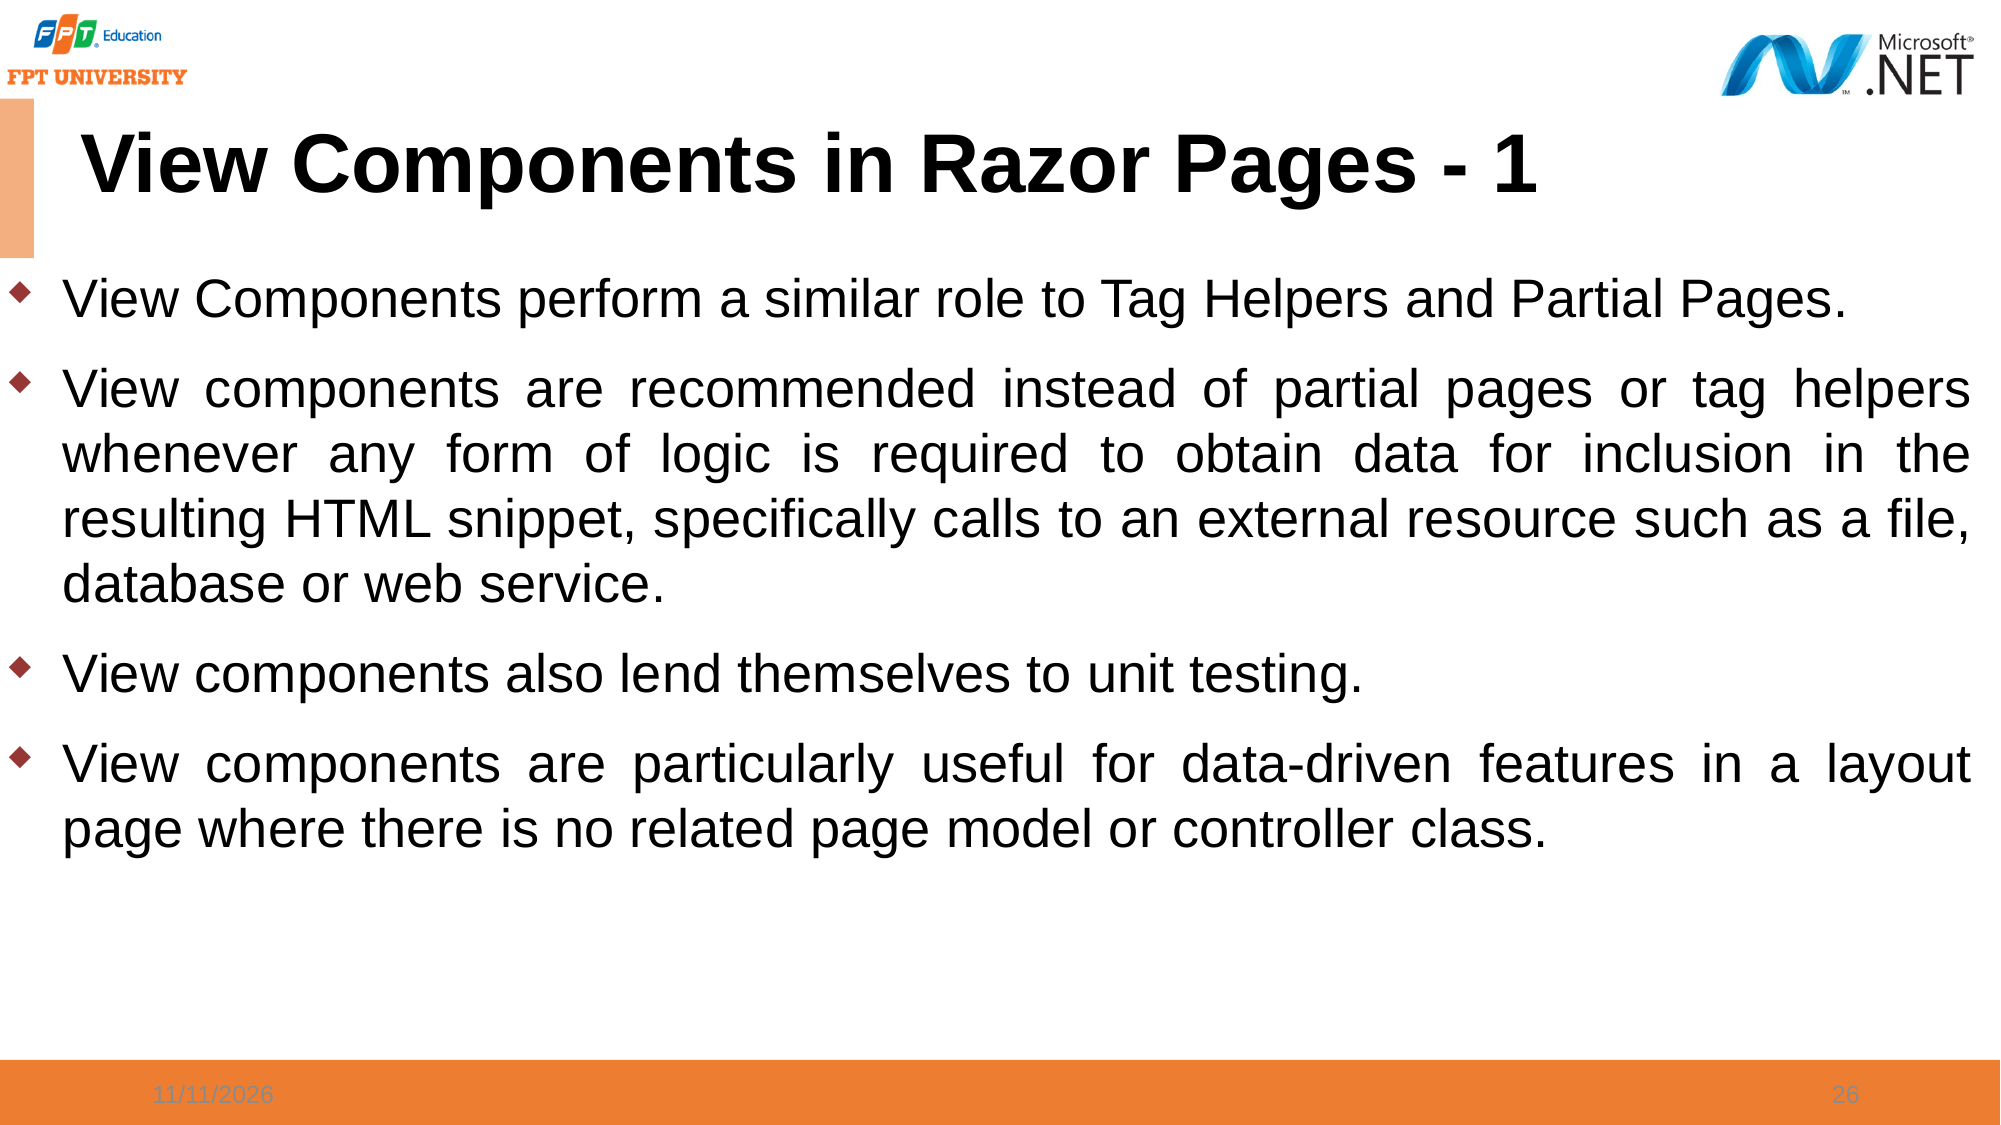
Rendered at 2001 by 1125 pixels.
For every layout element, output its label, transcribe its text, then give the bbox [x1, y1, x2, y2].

text_box View Components perform a similar role to Tag Helpers and Partial Pages. View components are recommended instead of partial pages or tag helpers whenever any form of logic is required to obtain data for inclusion in the resulting HTML snippet, specifically calls to an external resource such as a file, database or web service. View components also lend themselves to unit testing. View components are particularly useful for data-driven features in a layout page where there is no related page model or controller class. [0, 256, 1990, 866]
picture [1685, 0, 2001, 129]
picture [0, 0, 194, 95]
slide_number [137, 1063, 588, 1123]
slide_number 26 [1424, 1063, 1875, 1123]
title View Components in Razor Pages - 1 [65, 118, 1952, 213]
